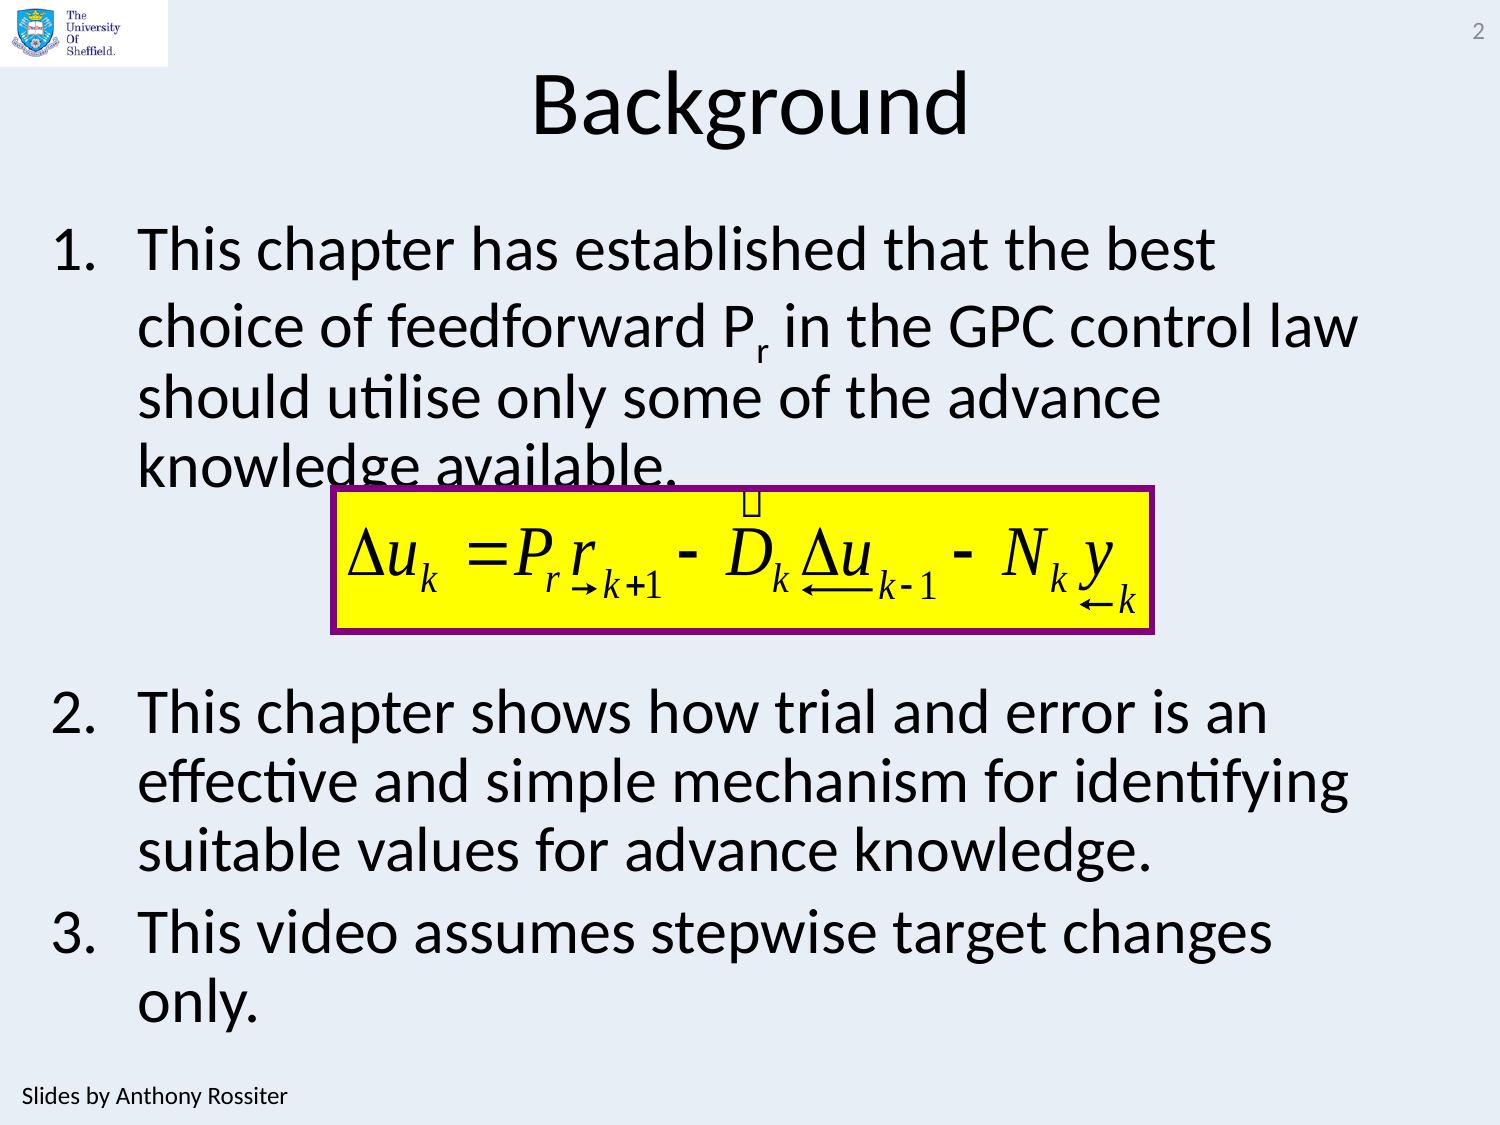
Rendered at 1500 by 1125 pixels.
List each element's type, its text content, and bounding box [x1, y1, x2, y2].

footer Slides by Anthony Rossiter [0, 1065, 317, 1125]
slide_number 2 [1335, 0, 1500, 60]
picture [0, 0, 168, 67]
list This chapter has established that the best choice of feedforward Pr in the GPC control law should utilise only some of the advance knowledge available. This chapter shows how trial and error is an effective and simple mechanism for identifying suitable values for advance knowledge. This video assumes stepwise target changes only. [35, 208, 1412, 1047]
title Background [105, 23, 1418, 173]
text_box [336, 491, 1150, 629]
